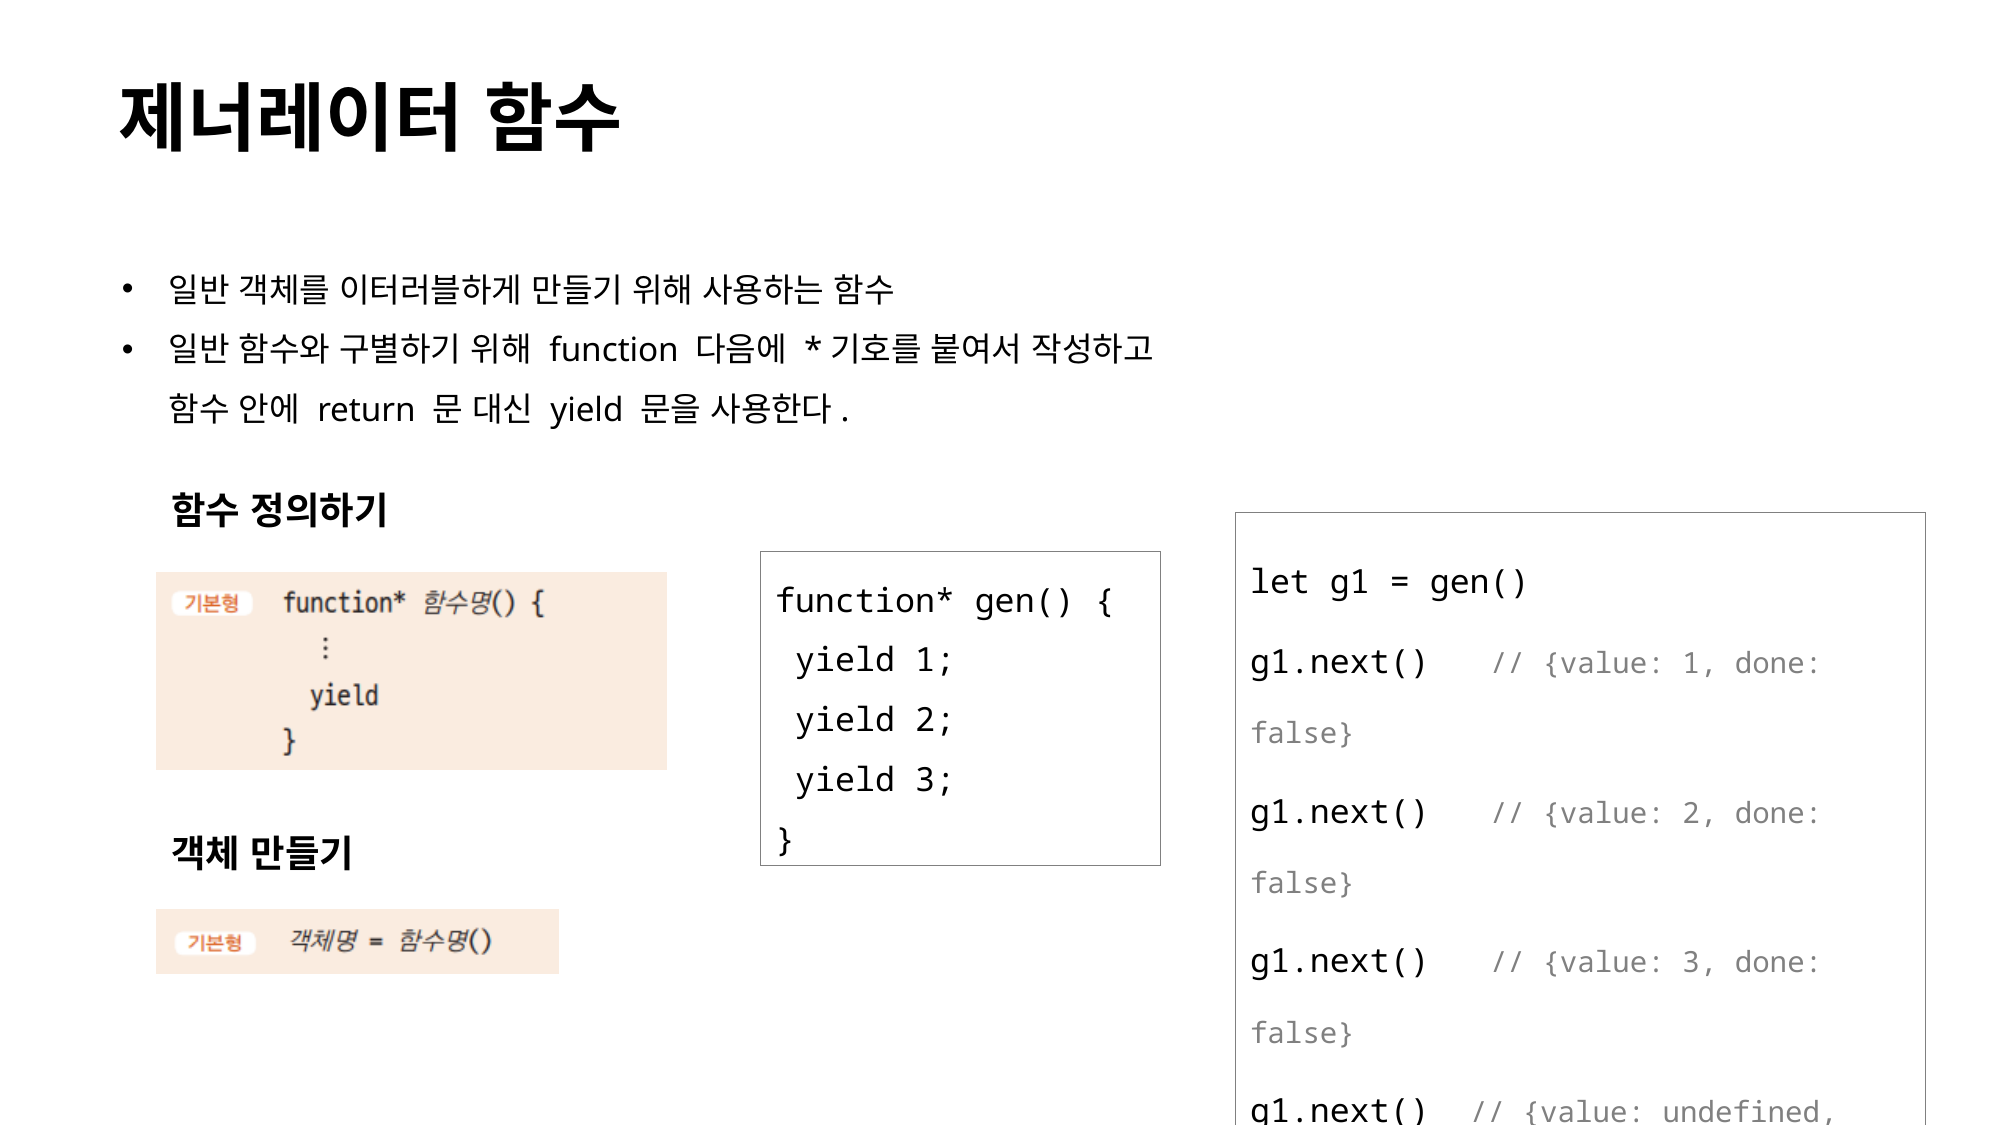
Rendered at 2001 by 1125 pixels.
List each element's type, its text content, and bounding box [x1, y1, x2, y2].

picture [156, 909, 559, 975]
text_box 일반 객체를 이터러블하게 만들기 위해 사용하는 함수 일반 함수와 구별하기 위해 function 다음에 *기호를 붙여서 작성하고 함수 안에 return 문 대신 yield 문을 사용한다. [107, 241, 1642, 436]
text_box 함수 정의하기 [156, 479, 592, 540]
text_box let g1 = gen() g1.next() // {value: 1, done: false} g1.next() // {value: 2, done: false} g1.next() // {value: 3, done: false} g1.next() // {value: undefined, done: true} g1 // gen {<closed>} [1235, 512, 1926, 1125]
title 제너레이터 함수 [103, 52, 1566, 191]
picture [156, 572, 667, 770]
text_box 객체 만들기 [156, 822, 592, 882]
text_box function* gen() { yield 1; yield 2; yield 3; } [760, 551, 1161, 866]
